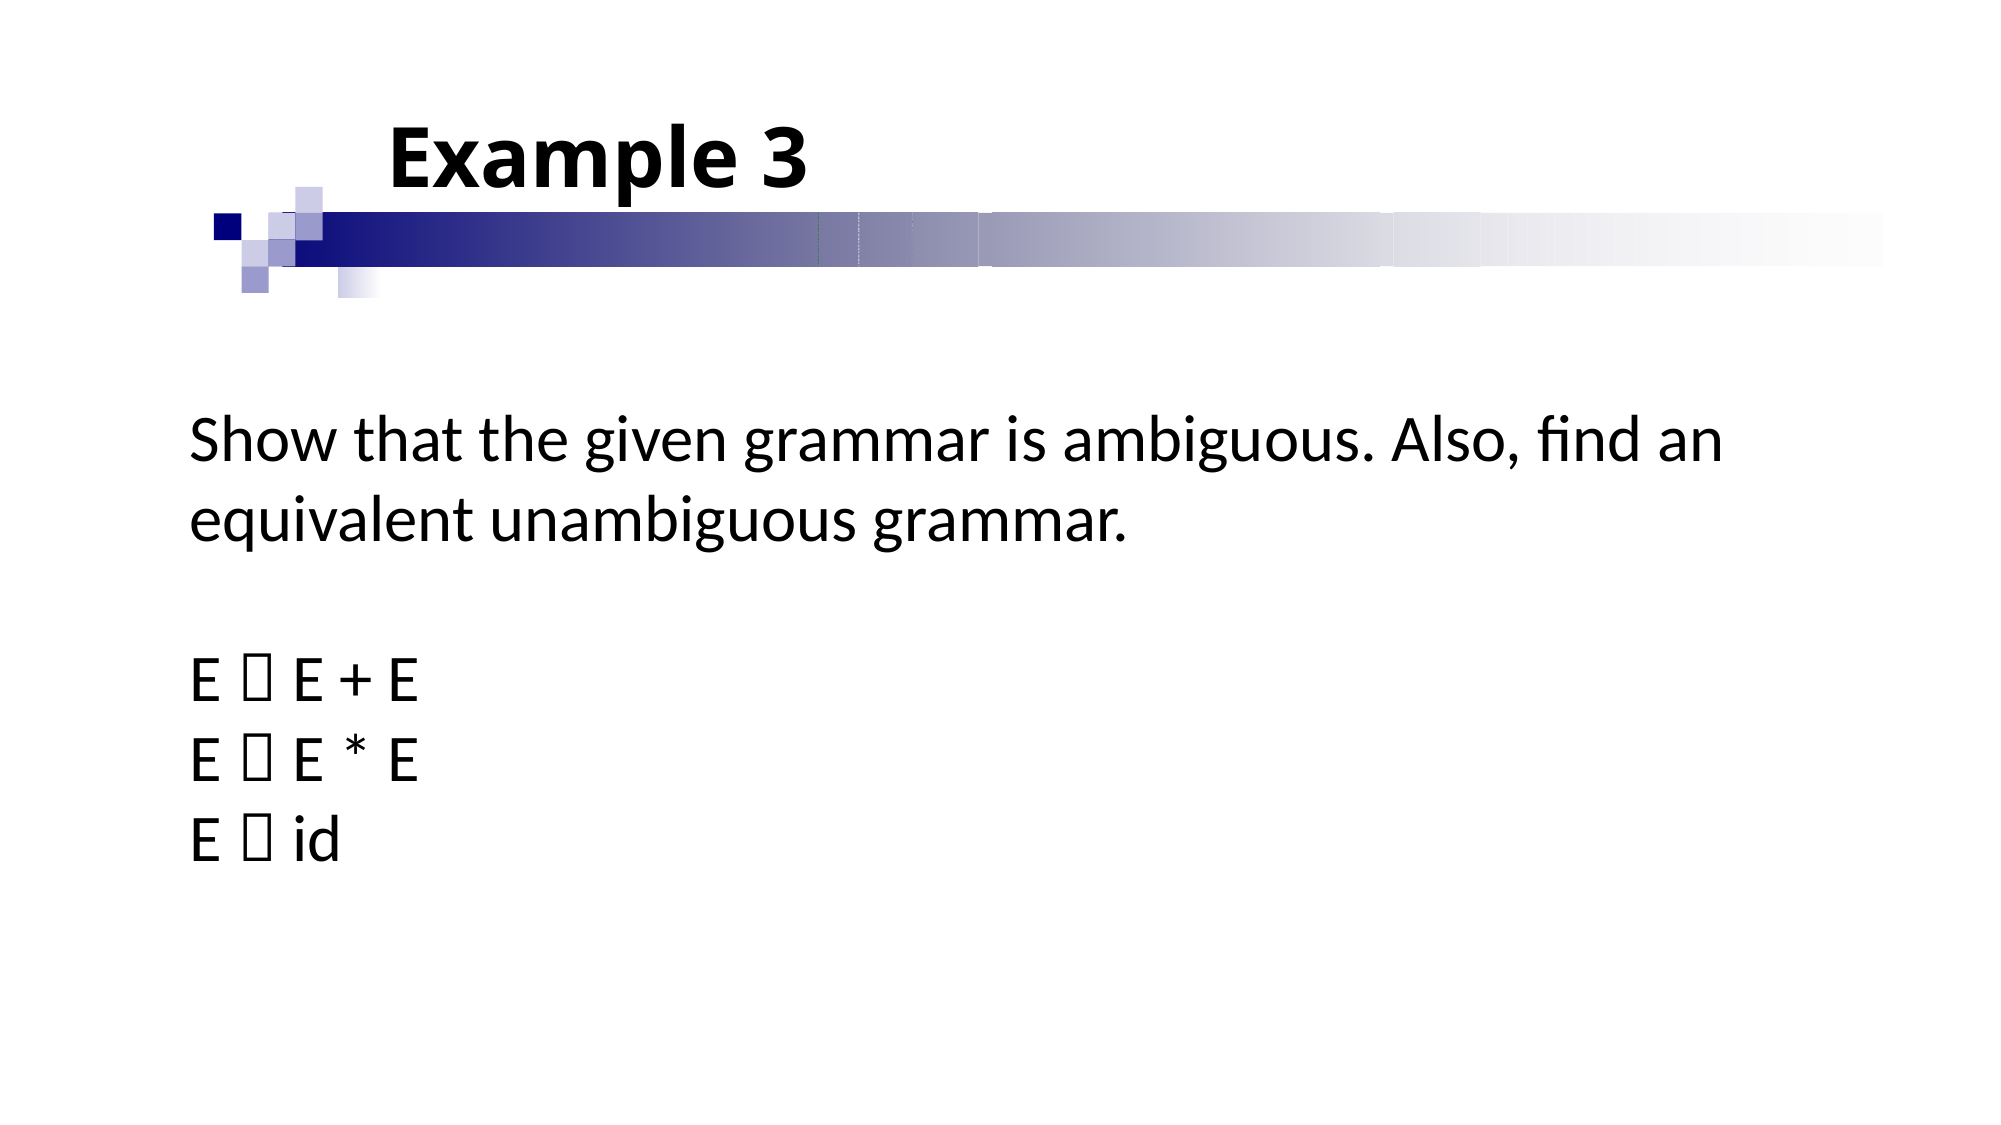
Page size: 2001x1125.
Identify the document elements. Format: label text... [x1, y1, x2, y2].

text_box Show that the given grammar is ambiguous. Also, find an equivalent unambiguous grammar. E  E + E E  E * E E  id [175, 387, 1823, 1043]
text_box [213, 186, 1883, 293]
title Example 3 [146, 64, 1049, 255]
text_box [338, 293, 380, 298]
